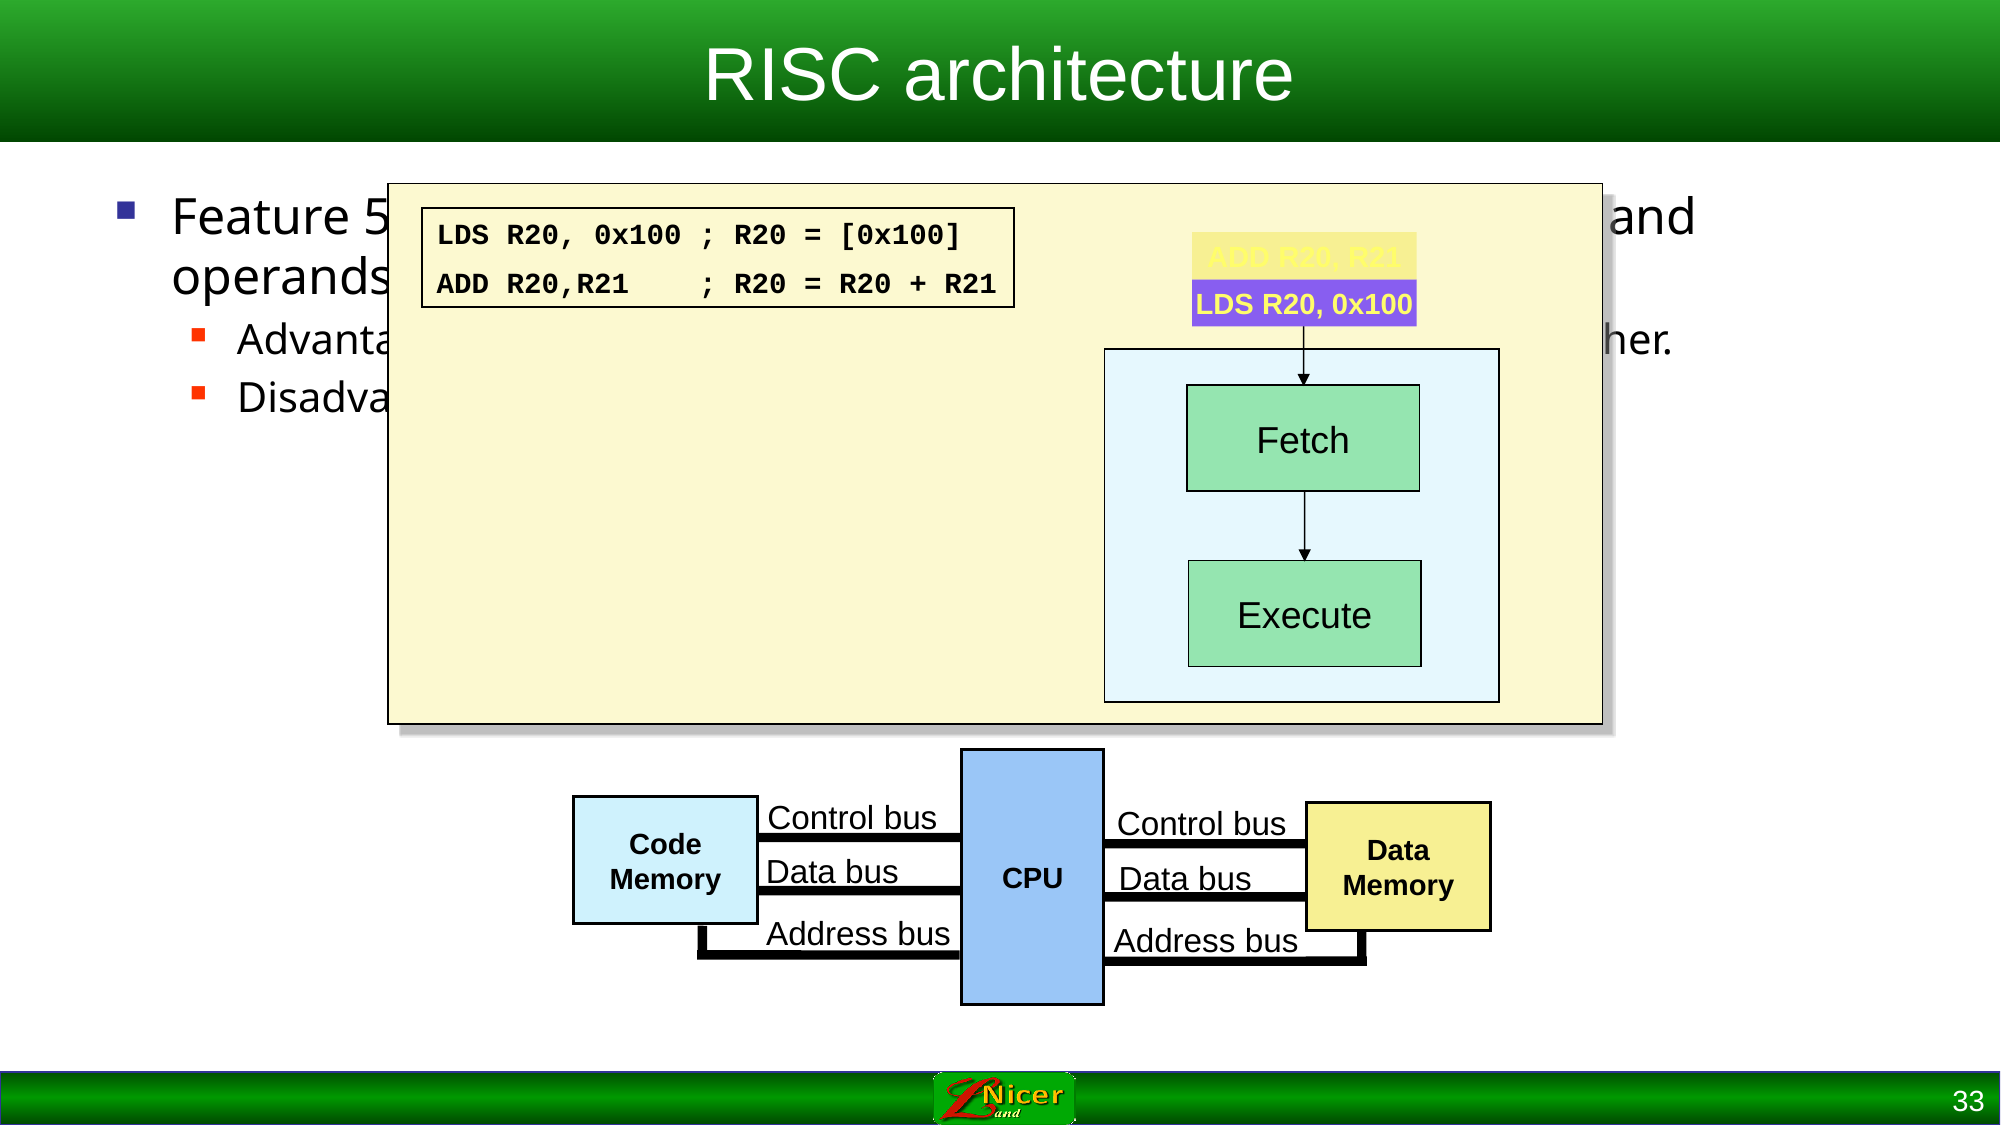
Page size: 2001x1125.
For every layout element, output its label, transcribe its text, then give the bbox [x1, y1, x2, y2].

slide_number 33 [1533, 1074, 2000, 1125]
text_box Control bus [752, 788, 962, 844]
text_box Code Memory [573, 796, 758, 924]
text_box Address bus [751, 905, 975, 960]
text_box Data bus [1103, 849, 1331, 905]
text_box CPU [961, 749, 1104, 1005]
text_box Address bus [1098, 911, 1326, 967]
list Feature 5 (Harvard architecture): separate buses for opcodes and operands Advantage: opcodes and operands can go in and out of the CPU together. Disadvantage: leads to more cost in general purpose computers. [99, 176, 1926, 1060]
text_box Data bus [751, 843, 961, 898]
picture [933, 1072, 1076, 1125]
title RISC architecture [0, 0, 2000, 142]
text_box Data Memory [1306, 802, 1491, 931]
text_box Control bus [1102, 795, 1329, 850]
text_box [387, 182, 1603, 725]
